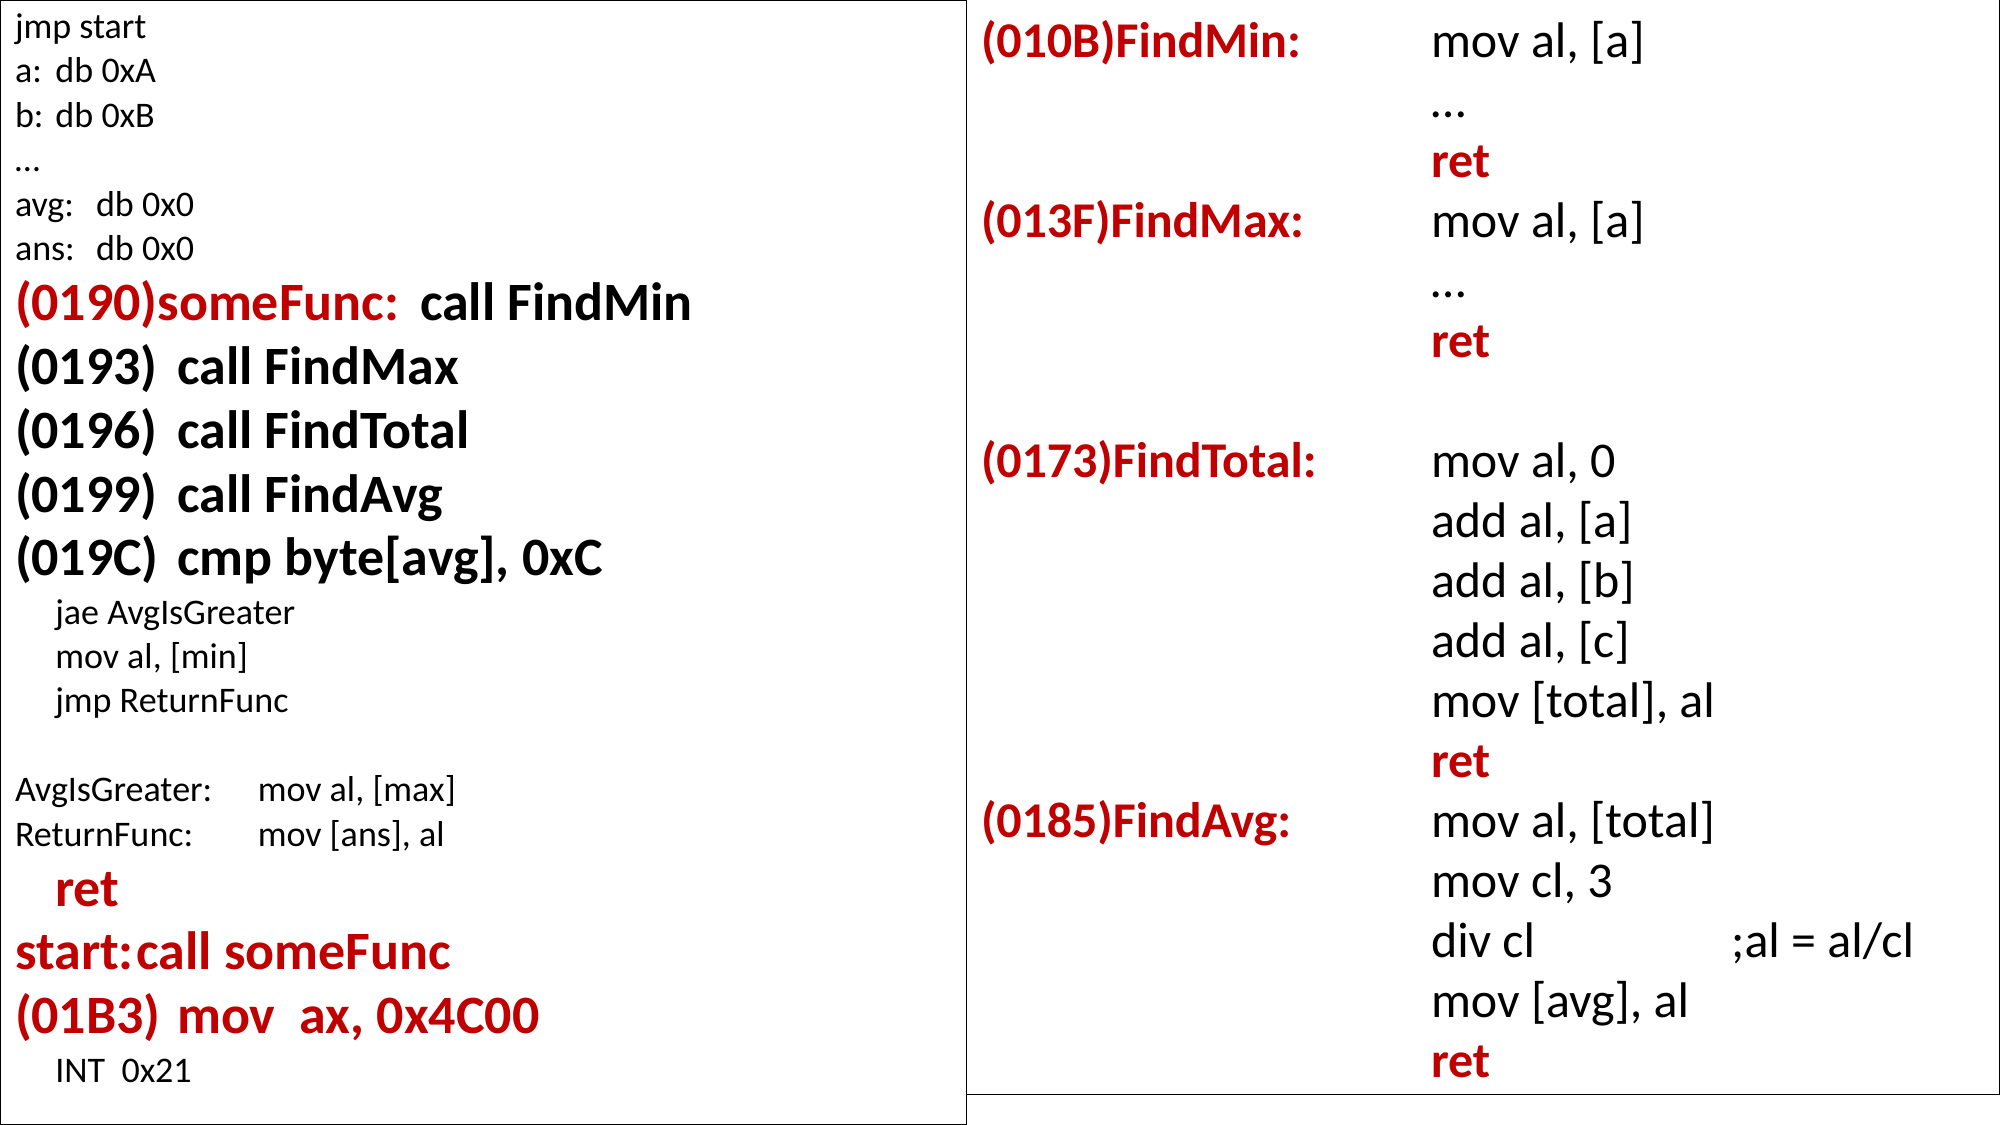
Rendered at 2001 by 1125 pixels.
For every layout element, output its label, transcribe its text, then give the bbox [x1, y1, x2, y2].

list jmp start a: db 0xA b: db 0xB … avg: db 0x0 ans: db 0x0 (0190)someFunc: call FindMin (0193) call FindMax (0196) call FindTotal (0199) call FindAvg (019C) cmp byte[avg], 0xC jae AvgIsGreater mov al, [min] jmp ReturnFunc AvgIsGreater: mov al, [max] ReturnFunc: mov [ans], al ret start: call someFunc (01B3) mov ax, 0x4C00 INT 0x21 [0, 0, 967, 1125]
text_box (010B)FindMin: mov al, [a] … ret (013F)FindMax: mov al, [a] … ret (0173)FindTotal: mov al, 0 add al, [a] add al, [b] add al, [c] mov [total], al ret (0185)FindAvg: mov al, [total] mov cl, 3 div cl ;al = al/cl mov [avg], al ret [966, 0, 2000, 1095]
